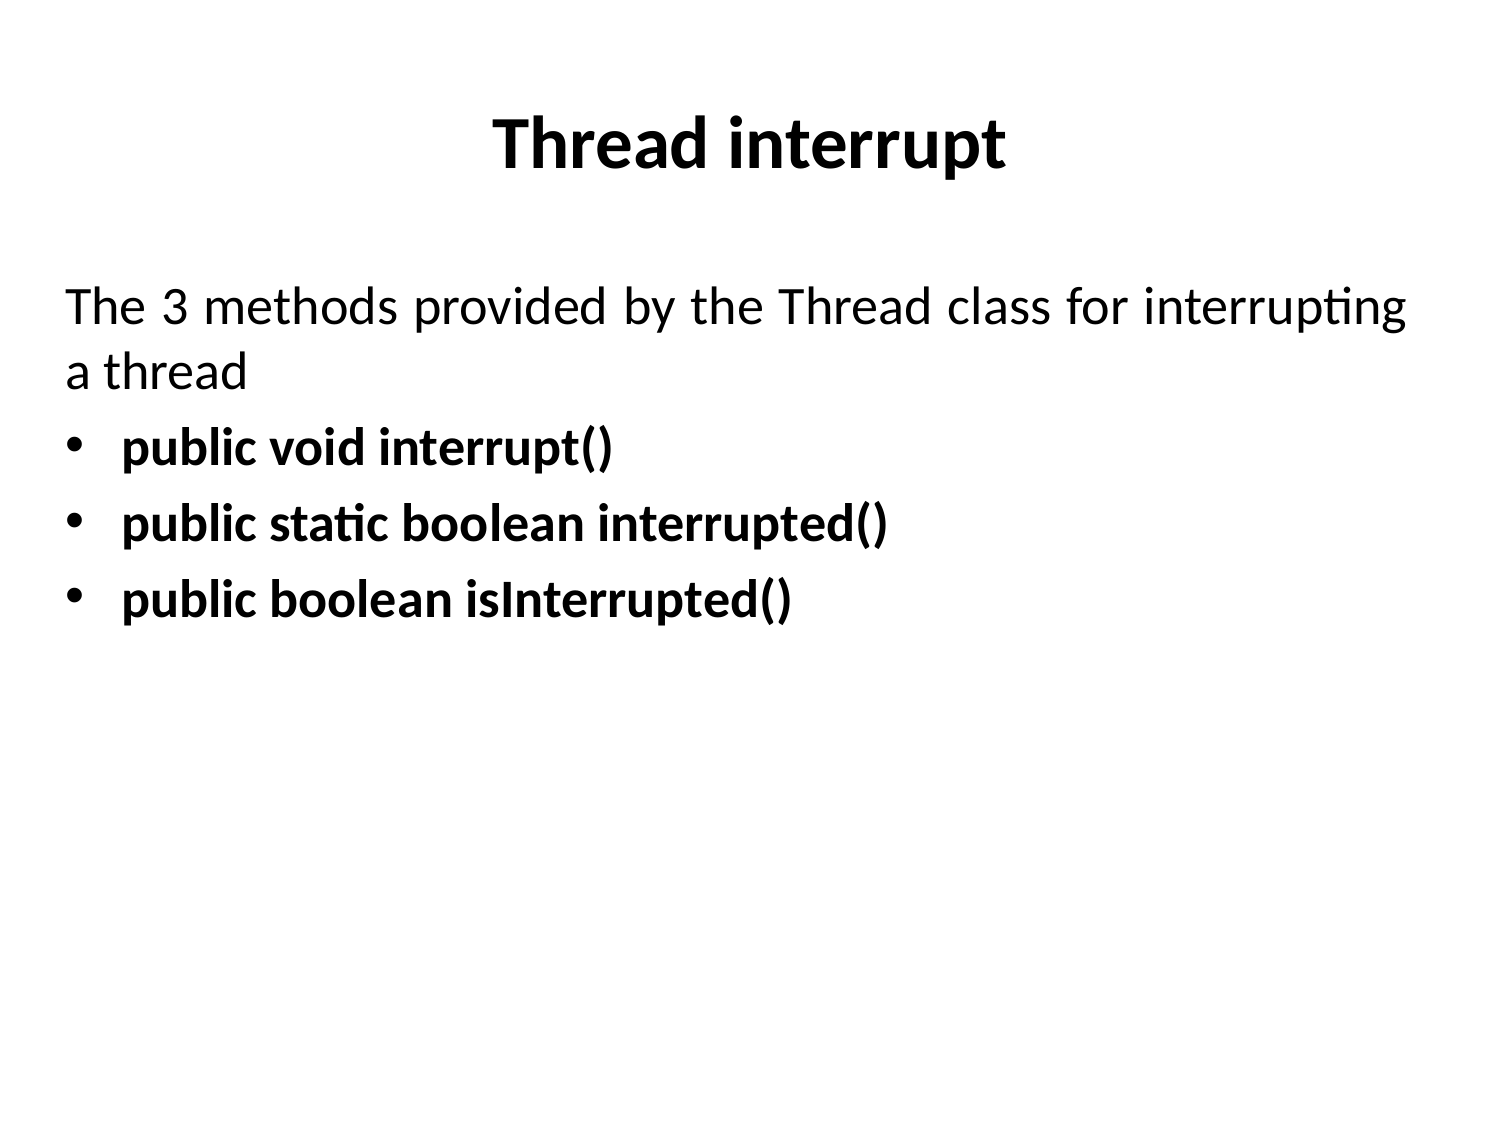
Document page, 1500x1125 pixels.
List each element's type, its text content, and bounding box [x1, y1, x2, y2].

title Thread interrupt [75, 45, 1425, 233]
list The 3 methods provided by the Thread class for interrupting a thread public void interrupt() public static boolean interrupted() public boolean isInterrupted() [50, 262, 1425, 1005]
